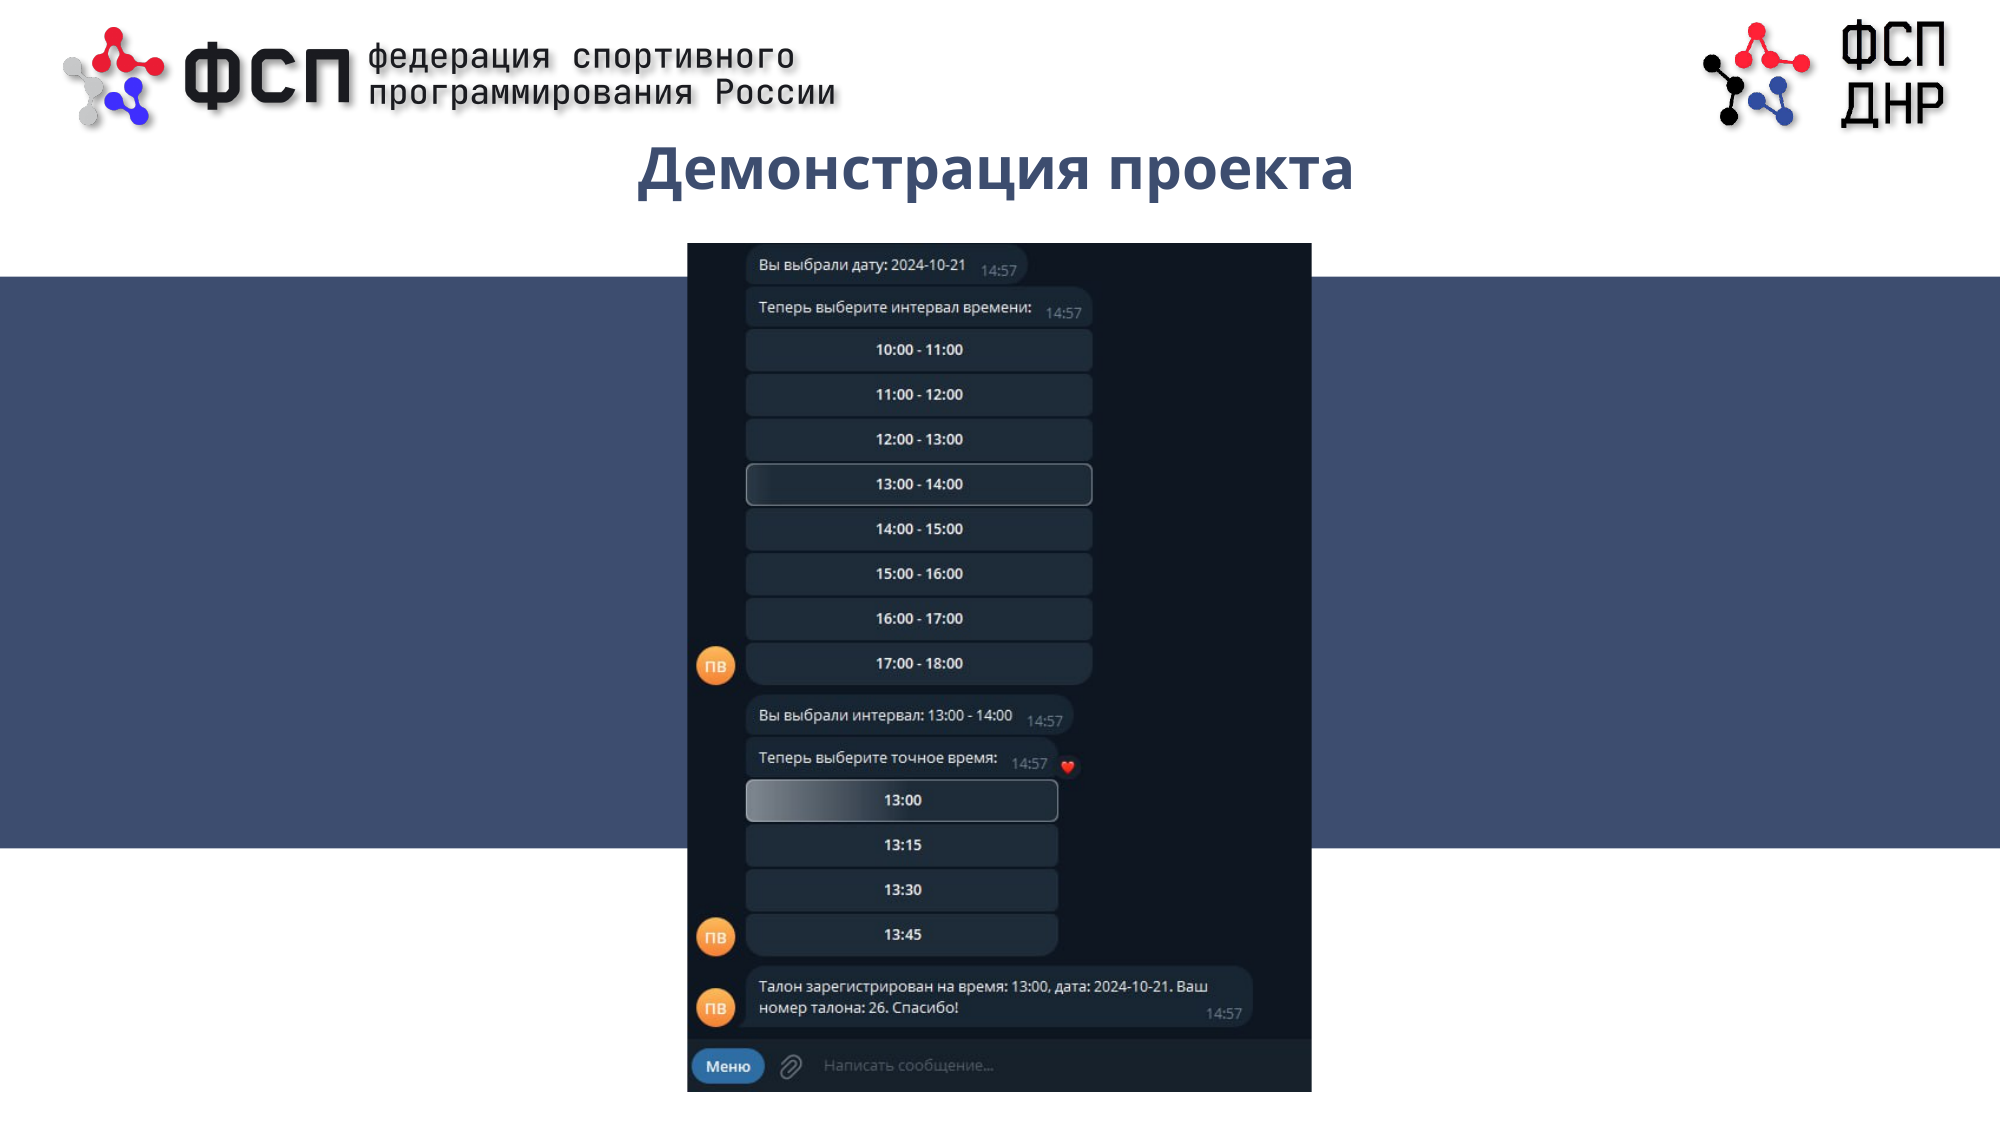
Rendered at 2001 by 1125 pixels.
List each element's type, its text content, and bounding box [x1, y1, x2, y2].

picture [687, 243, 1312, 1092]
text_box [0, 275, 687, 850]
text_box Демонстрация проекта [624, 123, 1375, 209]
picture [1697, 13, 1957, 136]
picture [63, 27, 834, 125]
text_box [1312, 275, 2000, 850]
